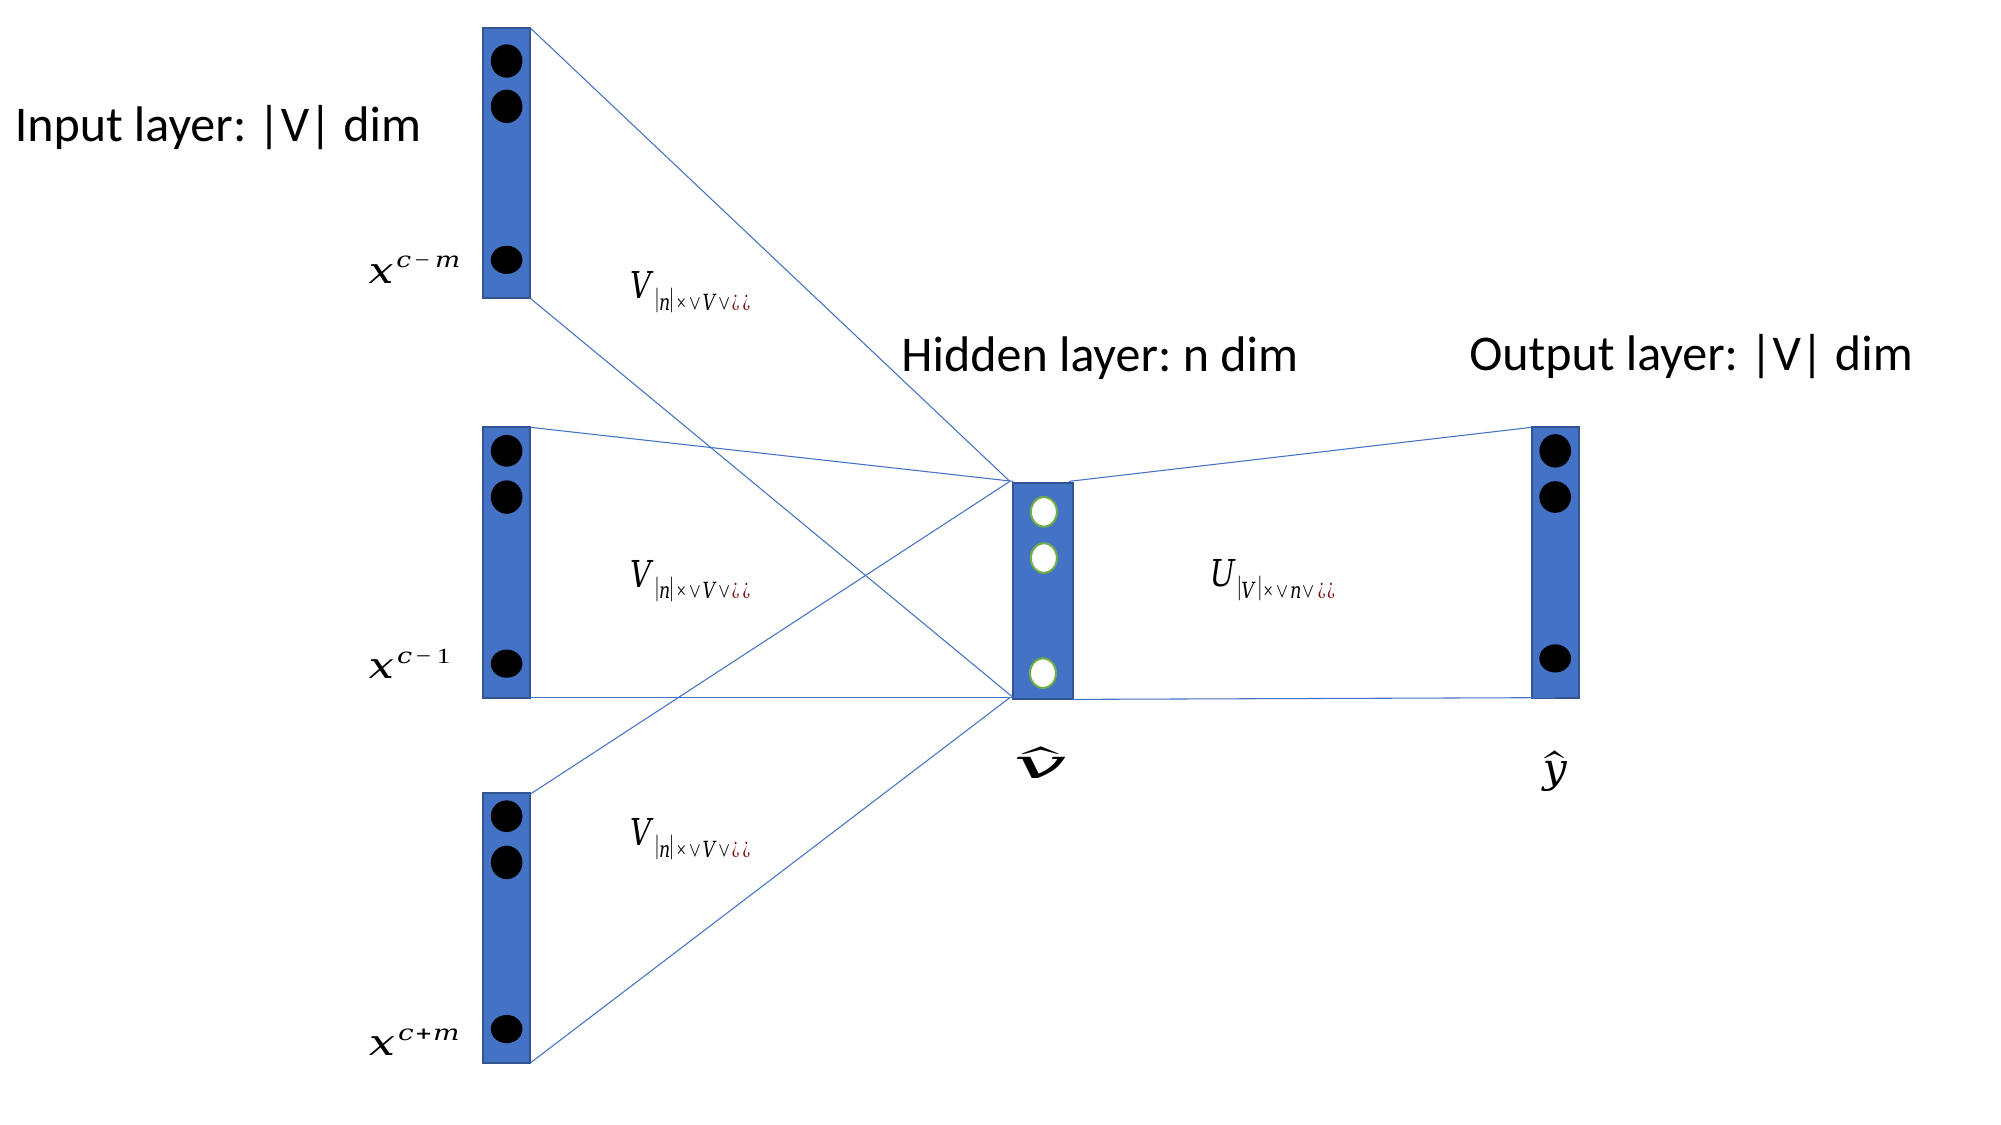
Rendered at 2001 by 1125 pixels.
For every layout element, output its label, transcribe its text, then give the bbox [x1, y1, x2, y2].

text_box [1531, 426, 1580, 699]
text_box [530, 27, 1010, 427]
text_box [490, 245, 523, 274]
text_box [1012, 482, 1074, 700]
text_box [482, 792, 530, 1064]
text_box [490, 649, 523, 678]
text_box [1010, 298, 1014, 427]
text_box [482, 426, 530, 699]
text_box [1028, 657, 1058, 690]
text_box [1010, 482, 1014, 697]
text_box Input layer: |V| dim [0, 84, 460, 159]
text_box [530, 697, 1010, 1064]
text_box [1029, 542, 1059, 574]
text_box [1029, 495, 1059, 528]
text_box [482, 27, 530, 299]
text_box Output layer: |V| dim [1454, 313, 1975, 388]
text_box [1539, 434, 1572, 468]
text_box [490, 89, 523, 124]
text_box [528, 481, 1010, 796]
text_box [490, 1014, 523, 1044]
text_box [1539, 481, 1572, 513]
text_box [490, 44, 523, 78]
text_box [490, 480, 523, 514]
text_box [530, 427, 1014, 482]
text_box [1539, 644, 1572, 673]
text_box [490, 800, 523, 833]
text_box [490, 434, 523, 467]
text_box [490, 845, 523, 880]
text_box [1069, 427, 1532, 482]
text_box Hidden layer: n dim [1014, 314, 1314, 389]
